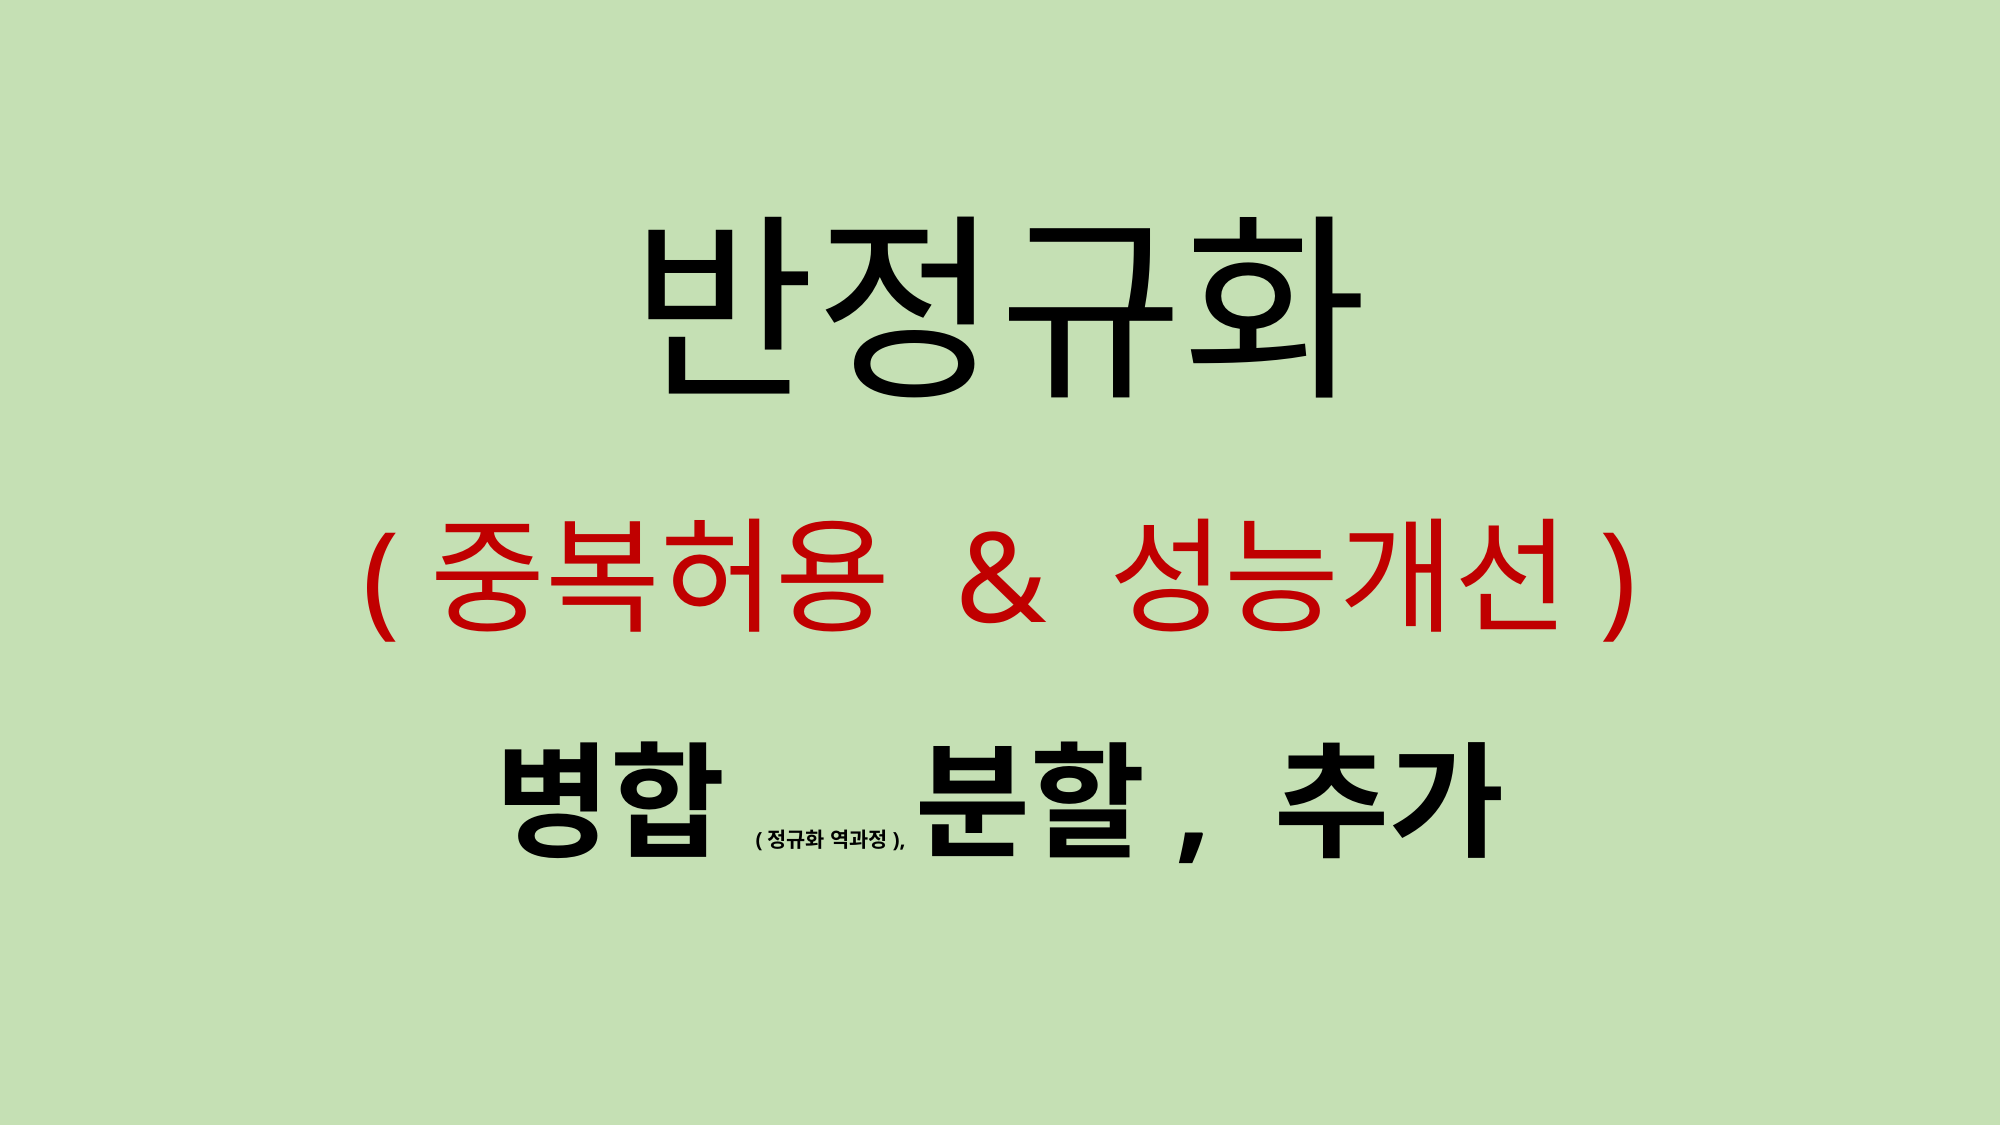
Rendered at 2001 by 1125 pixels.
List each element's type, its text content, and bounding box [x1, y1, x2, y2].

text_box 반정규화 (중복허용 & 성능개선) 병합(정규화 역과정), 분할, 추가 [137, 662, 1863, 880]
